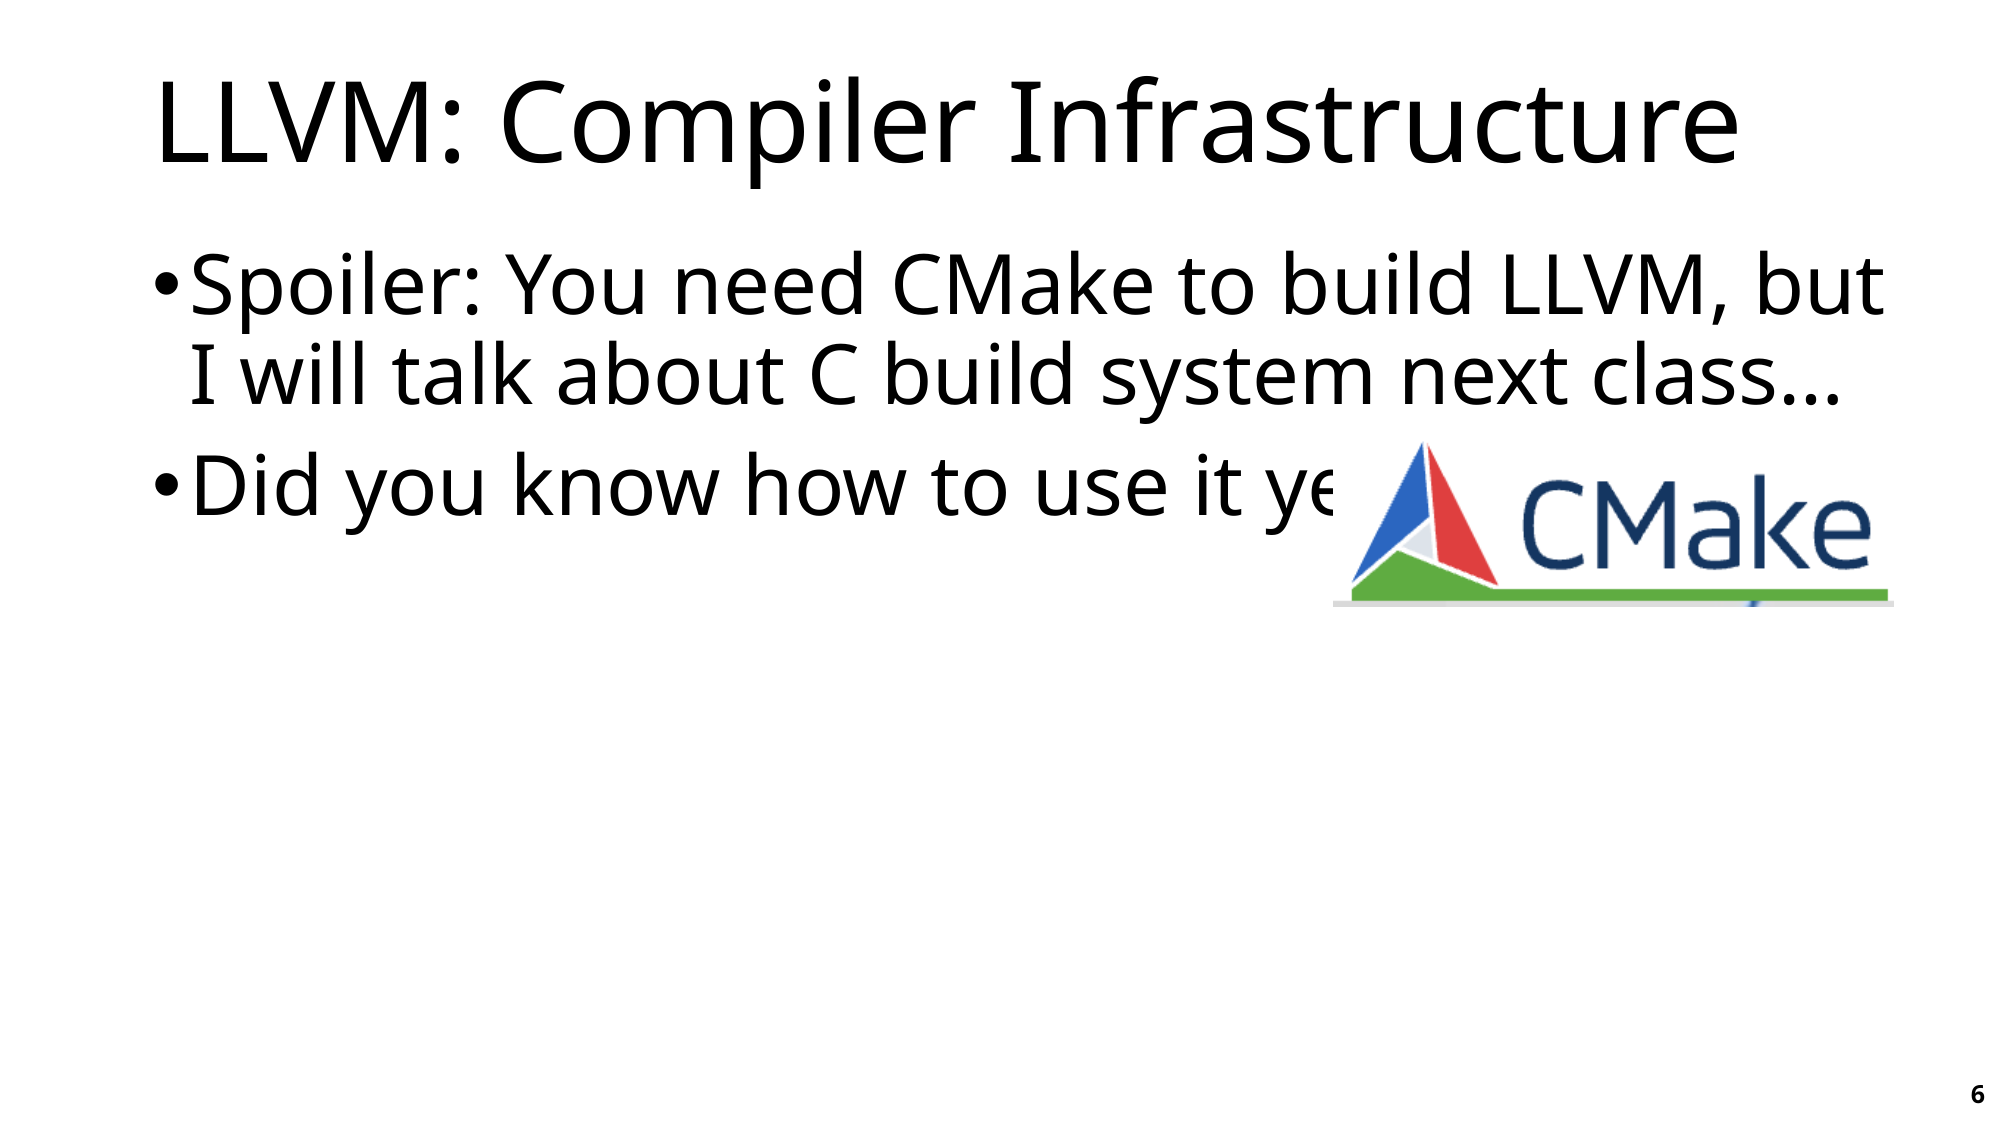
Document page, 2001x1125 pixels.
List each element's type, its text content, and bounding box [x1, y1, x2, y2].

slide_number 6 [1550, 1065, 2000, 1125]
title LLVM: Compiler Infrastructure [137, 17, 1863, 235]
list Spoiler: You need CMake to build LLVM, but I will talk about C build system next class… Did you know how to use it yet? [137, 235, 1927, 1108]
picture [1332, 427, 1895, 608]
